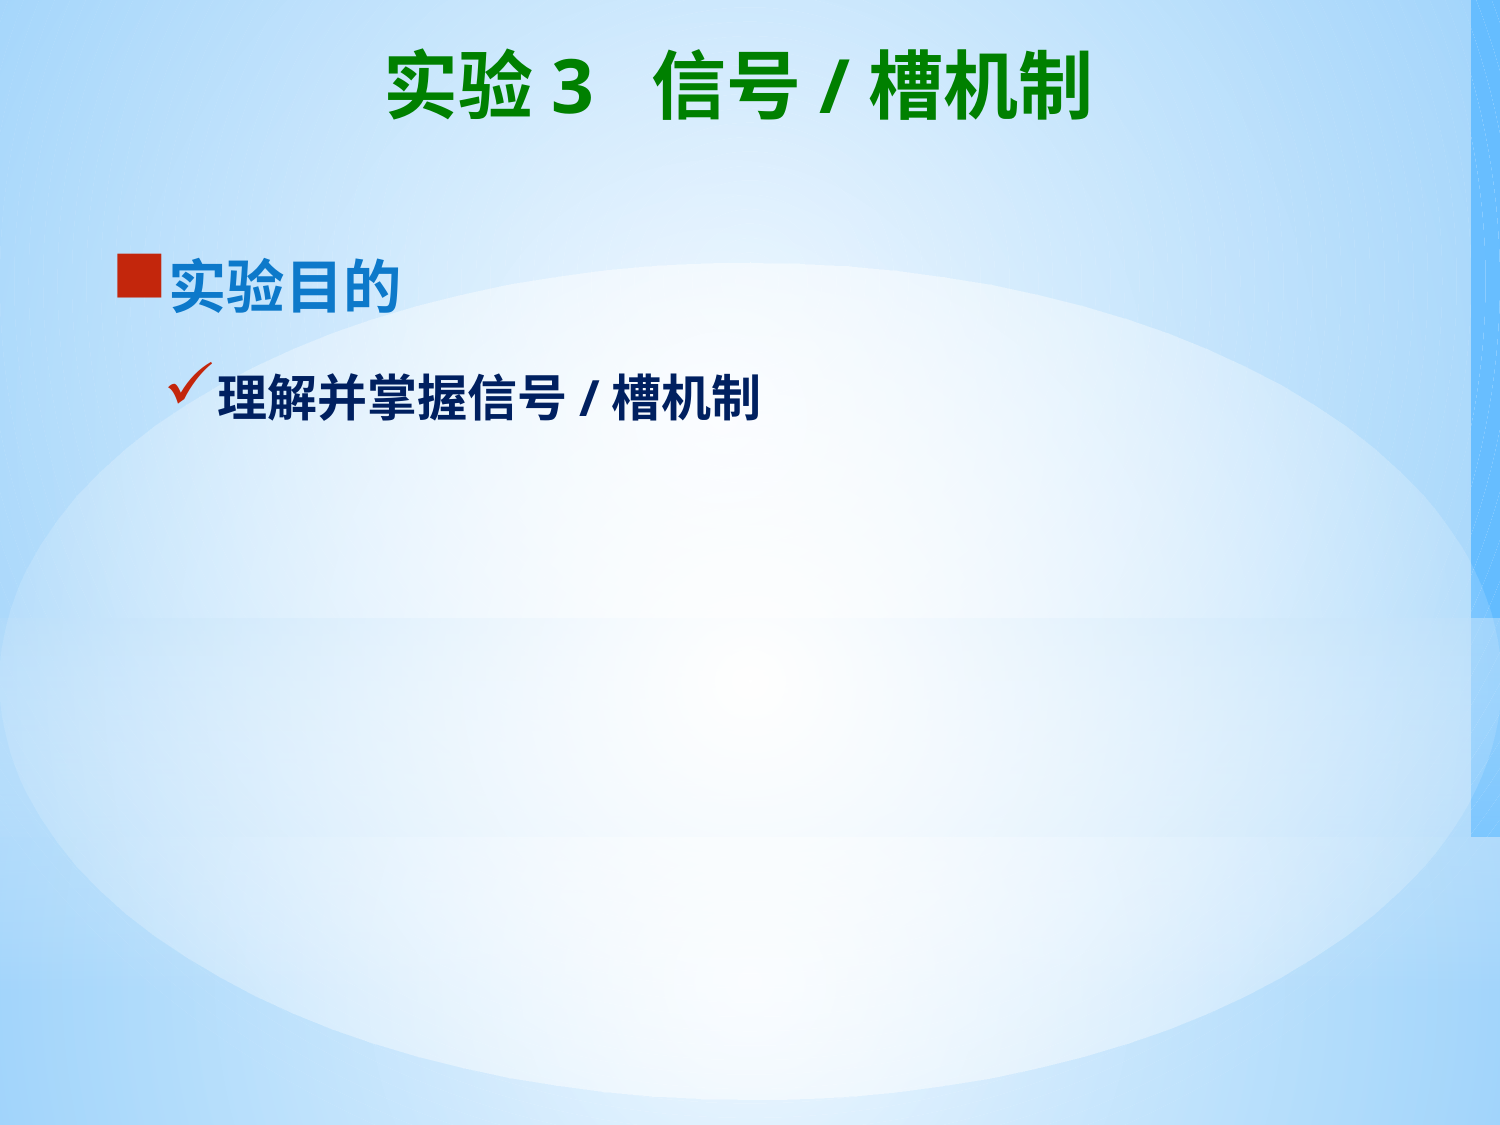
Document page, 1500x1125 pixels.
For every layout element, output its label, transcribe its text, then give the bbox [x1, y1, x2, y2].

list 实验目的 理解并掌握信号/槽机制 [88, 208, 1388, 953]
title 实验3 信号/槽机制 [88, 30, 1388, 149]
